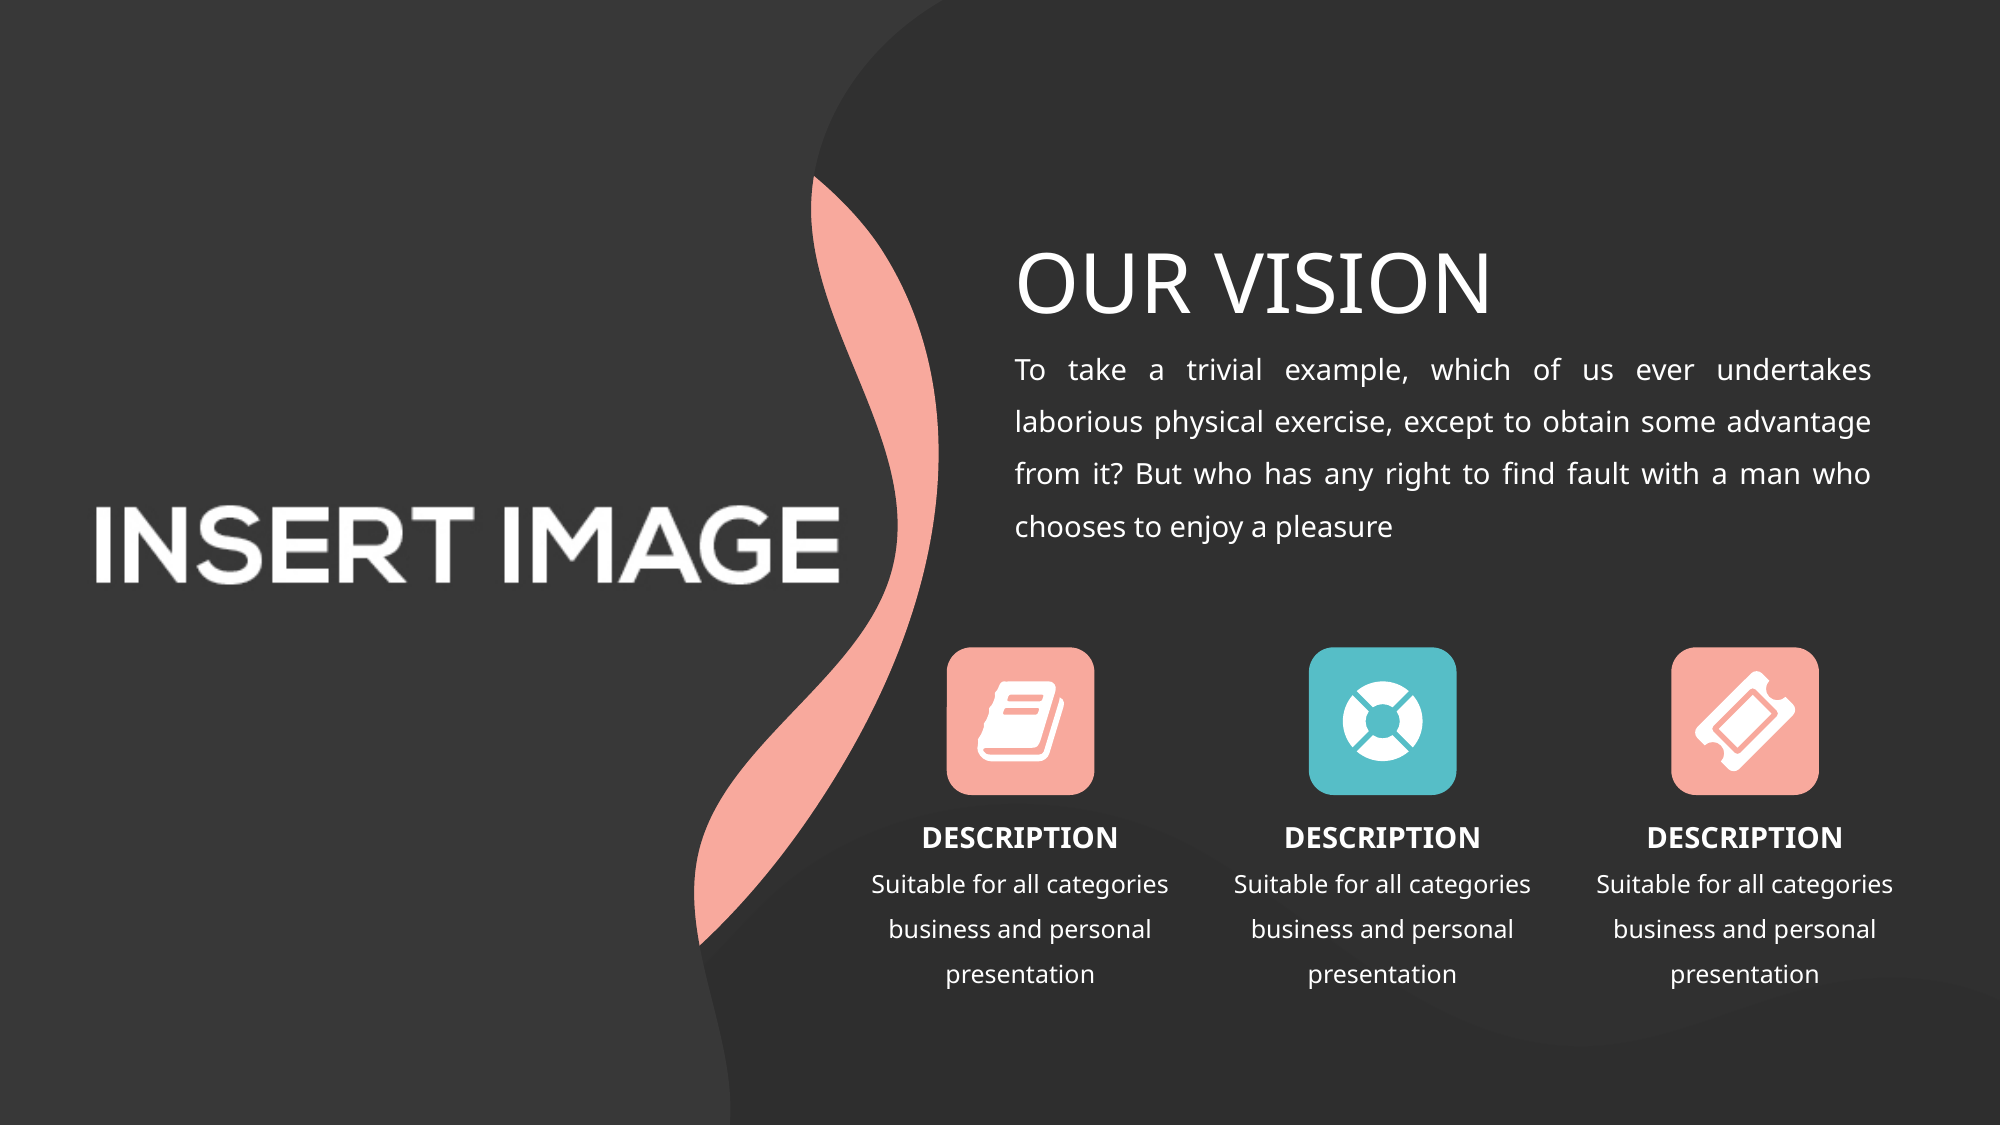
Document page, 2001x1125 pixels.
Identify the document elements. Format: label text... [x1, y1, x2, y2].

text_box Suitable for all categories business and personal presentation [1570, 846, 1920, 996]
text_box DESCRIPTION [1631, 811, 1859, 846]
title OUR VISION [999, 217, 1978, 340]
text_box Suitable for all categories business and personal presentation [1208, 846, 1557, 996]
picture [0, 0, 943, 1125]
text_box [945, 646, 1096, 797]
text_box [1342, 681, 1423, 762]
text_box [1695, 671, 1796, 772]
text_box [977, 681, 1064, 762]
text_box DESCRIPTION [943, 811, 1134, 846]
text_box DESCRIPTION [1269, 811, 1497, 846]
text_box [1670, 646, 1820, 797]
text_box To take a trivial example, which of us ever undertakes laborious physical exercise, except to obtain some advantage from it? But who has any right to find fault with a man who chooses to enjoy a pleasure [999, 340, 1888, 551]
text_box Suitable for all categories business and personal presentation [943, 846, 1195, 996]
text_box [1307, 646, 1458, 797]
